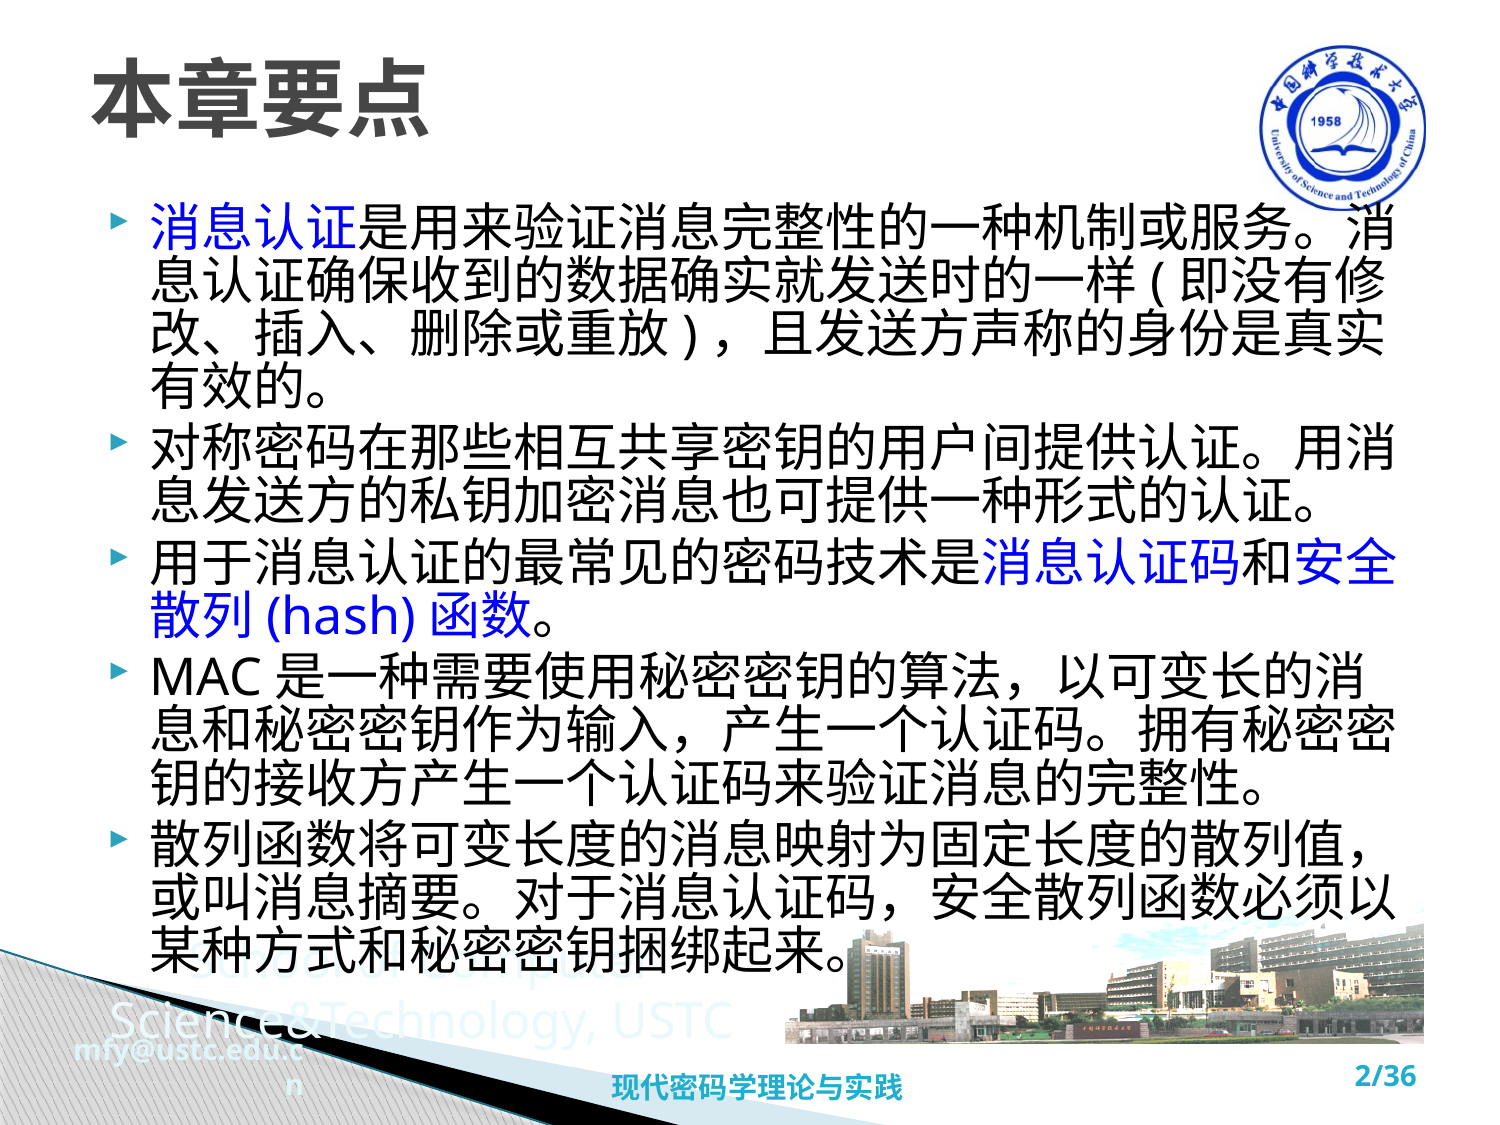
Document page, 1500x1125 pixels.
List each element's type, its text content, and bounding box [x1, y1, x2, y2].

list 消息认证是用来验证消息完整性的一种机制或服务。消息认证确保收到的数据确实就发送时的一样(即没有修改、插入、删除或重放)，且发送方声称的身份是真实有效的。 对称密码在那些相互共享密钥的用户间提供认证。用消息发送方的私钥加密消息也可提供一种形式的认证。 用于消息认证的最常见的密码技术是消息认证码和安全散列(hash)函数。 MAC是一种需要使用秘密密钥的算法，以可变长的消息和秘密密钥作为输入，产生一个认证码。拥有秘密密钥的接收方产生一个认证码来验证消息的完整性。 散列函数将可变长度的消息映射为固定长度的散列值，或叫消息摘要。对于消息认证码，安全散列函数必须以某种方式和秘密密钥捆绑起来。 [75, 196, 1425, 1006]
title 本章要点 [75, 20, 1313, 173]
list 一个散列函数以变长的报文M作为输入，产生定长的散列码H(M)，作为输出，亦称作报文摘要Message Digest. 散列码是报文所有比特的函数值，具有差错检测能力，报文任意一比特的改变都将引起散列码的改变 不同的散列码使用方式 对附加了散列码的报文进行加密 使用常规加密方法仅对散列码加密 使用公开密钥方法仅对散列码加密，提供数字签名 同时提供保密和签名，可以分别使用常规方法加密报文及使用公开密钥方法加密散列码 其他 对避免加密的方法重视的原因 加密过程很慢，硬件开销大，初始化的开销，专利问题，出口限制 [785, 1006, 1424, 1044]
picture [1259, 45, 1426, 211]
